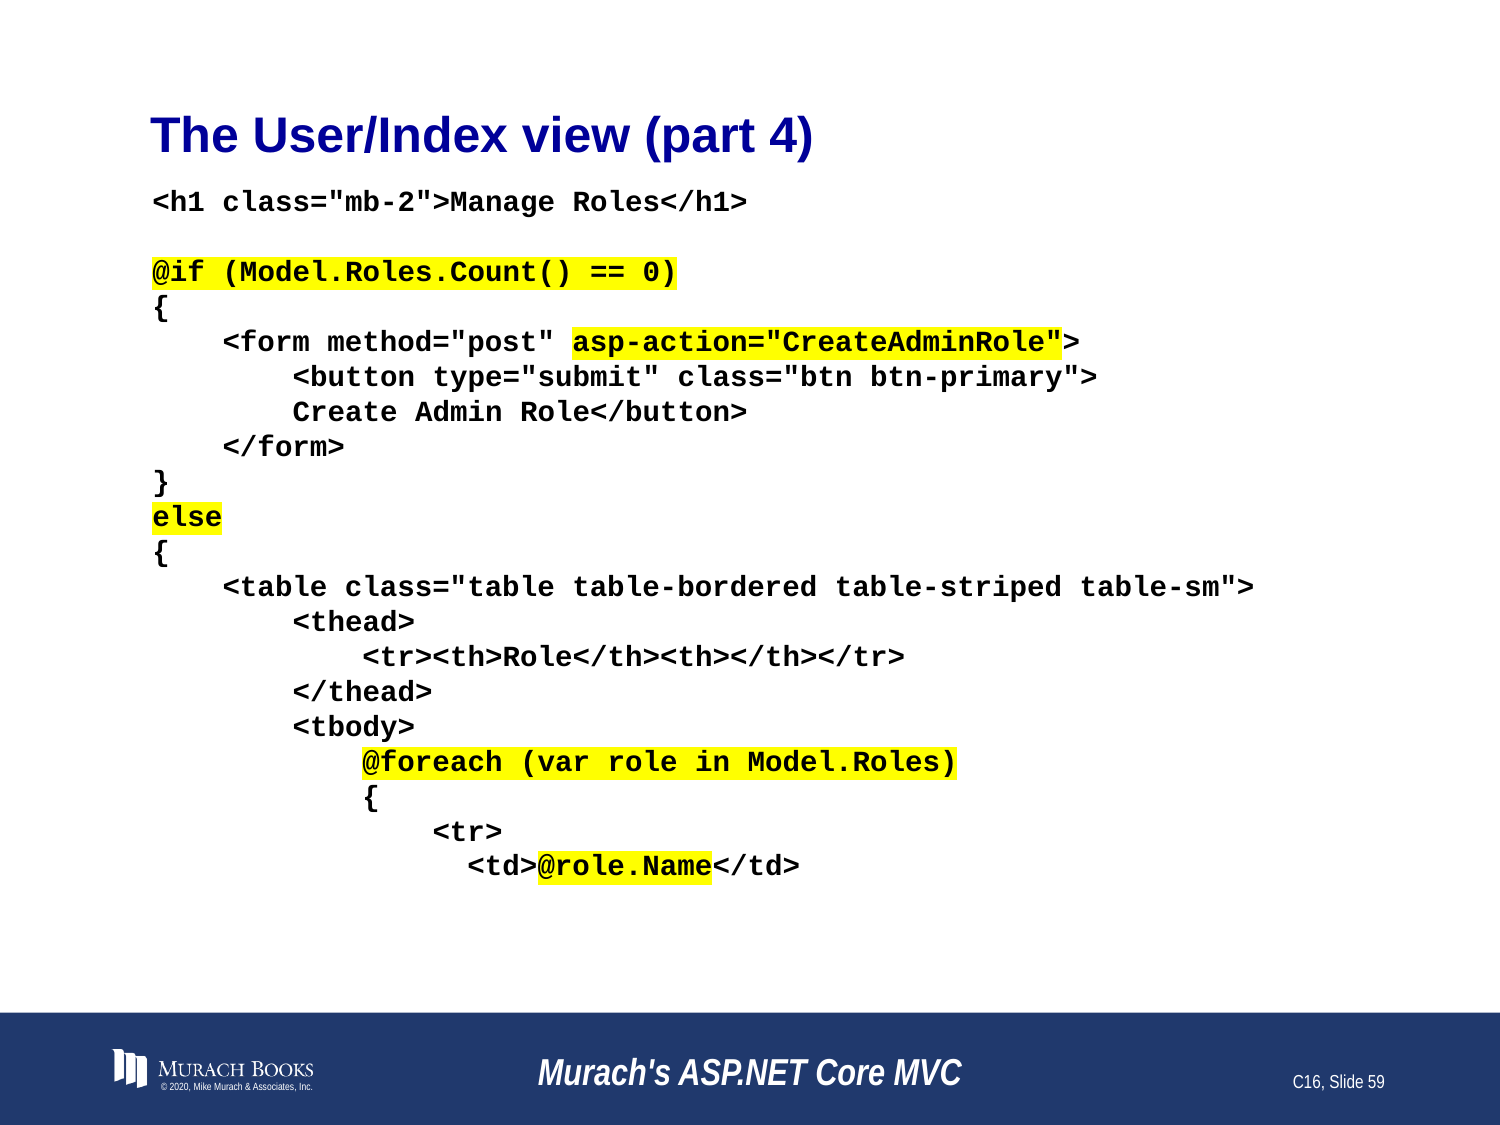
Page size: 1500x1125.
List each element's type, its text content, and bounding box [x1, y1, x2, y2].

list <h1 class="mb-2">Manage Roles</h1> @if (Model.Roles.Count() == 0) { <form method="post" asp-action="CreateAdminRole"> <button type="submit" class="btn btn-primary"> Create Admin Role</button> </form> } else { <table class="table table-bordered table-striped table-sm"> <thead> <tr><th>Role</th><th></th></tr> </thead> <tbody> @foreach (var role in Model.Roles) { <tr> <td>@role.Name</td> [137, 174, 1350, 975]
footer © 2020, Mike Murach & Associates, Inc. [12, 1025, 463, 1100]
slide_number C16, Slide 59 [1087, 1025, 1400, 1100]
slide_number Murach's ASP.NET Core MVC [463, 1025, 1050, 1100]
title The User/Index view (part 4) [150, 102, 1350, 164]
